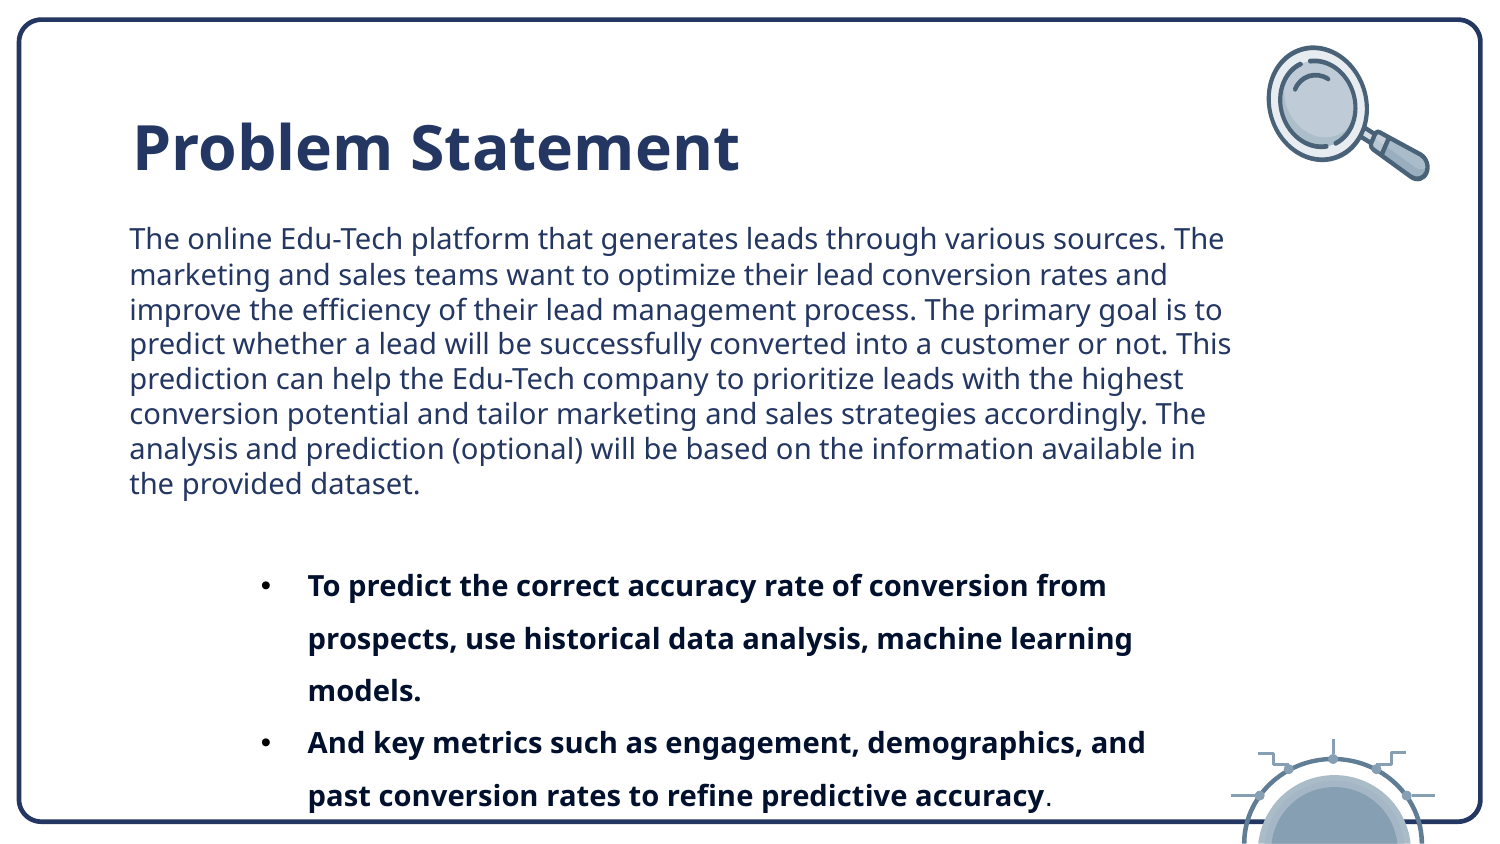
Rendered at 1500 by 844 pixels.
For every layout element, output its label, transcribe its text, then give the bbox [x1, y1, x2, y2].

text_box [1230, 738, 1436, 844]
text_box To predict the correct accuracy rate of conversion from prospects, use historical data analysis, machine learning models. And key metrics such as engagement, demographics, and past conversion rates to refine predictive accuracy. [246, 542, 1209, 820]
subtitle The online Edu-Tech platform that generates leads through various sources. The marketing and sales teams want to optimize their lead conversion rates and improve the efficiency of their lead management process. The primary goal is to predict whether a lead will be successfully converted into a customer or not. This prediction can help the Edu-Tech company to prioritize leads with the highest conversion potential and tailor marketing and sales strategies accordingly. The analysis and prediction (optional) will be based on the information available in the provided dataset. [89, 205, 1249, 543]
title Problem Statement [116, 92, 822, 205]
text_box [1269, 38, 1415, 202]
